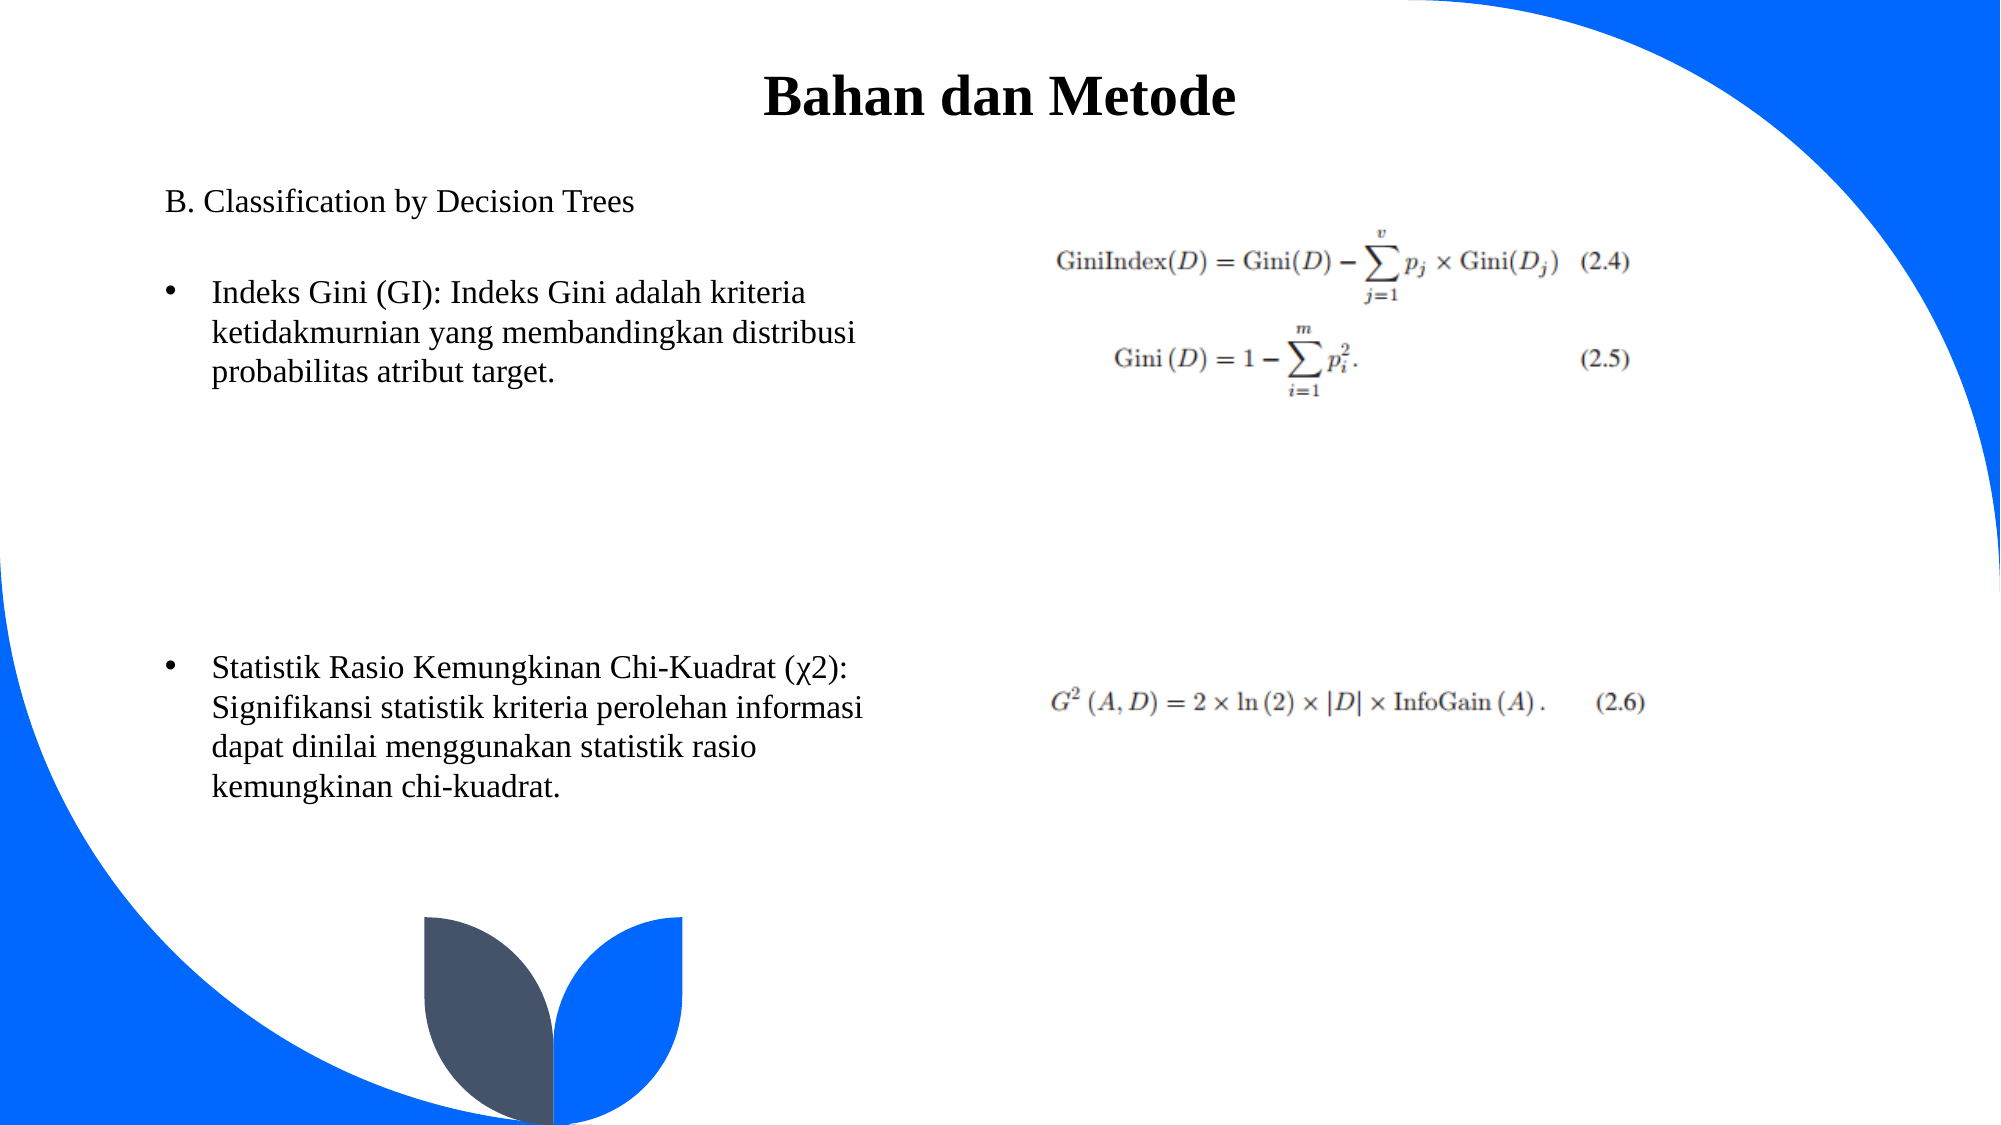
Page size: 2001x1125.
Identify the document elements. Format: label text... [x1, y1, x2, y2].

picture [1037, 227, 1645, 407]
text_box B. Classification by Decision Trees [150, 171, 1000, 226]
picture [1038, 670, 1650, 726]
text_box Indeks Gini (GI): Indeks Gini adalah kriteria ketidakmurnian yang membandingkan distribusi probabilitas atribut target. [150, 262, 925, 397]
text_box Statistik Rasio Kemungkinan Chi-Kuadrat (χ2): Signifikansi statistik kriteria perolehan informasi dapat dinilai menggunakan statistik rasio kemungkinan chi-kuadrat. [150, 637, 925, 812]
text_box Bahan dan Metode [612, 50, 1388, 135]
